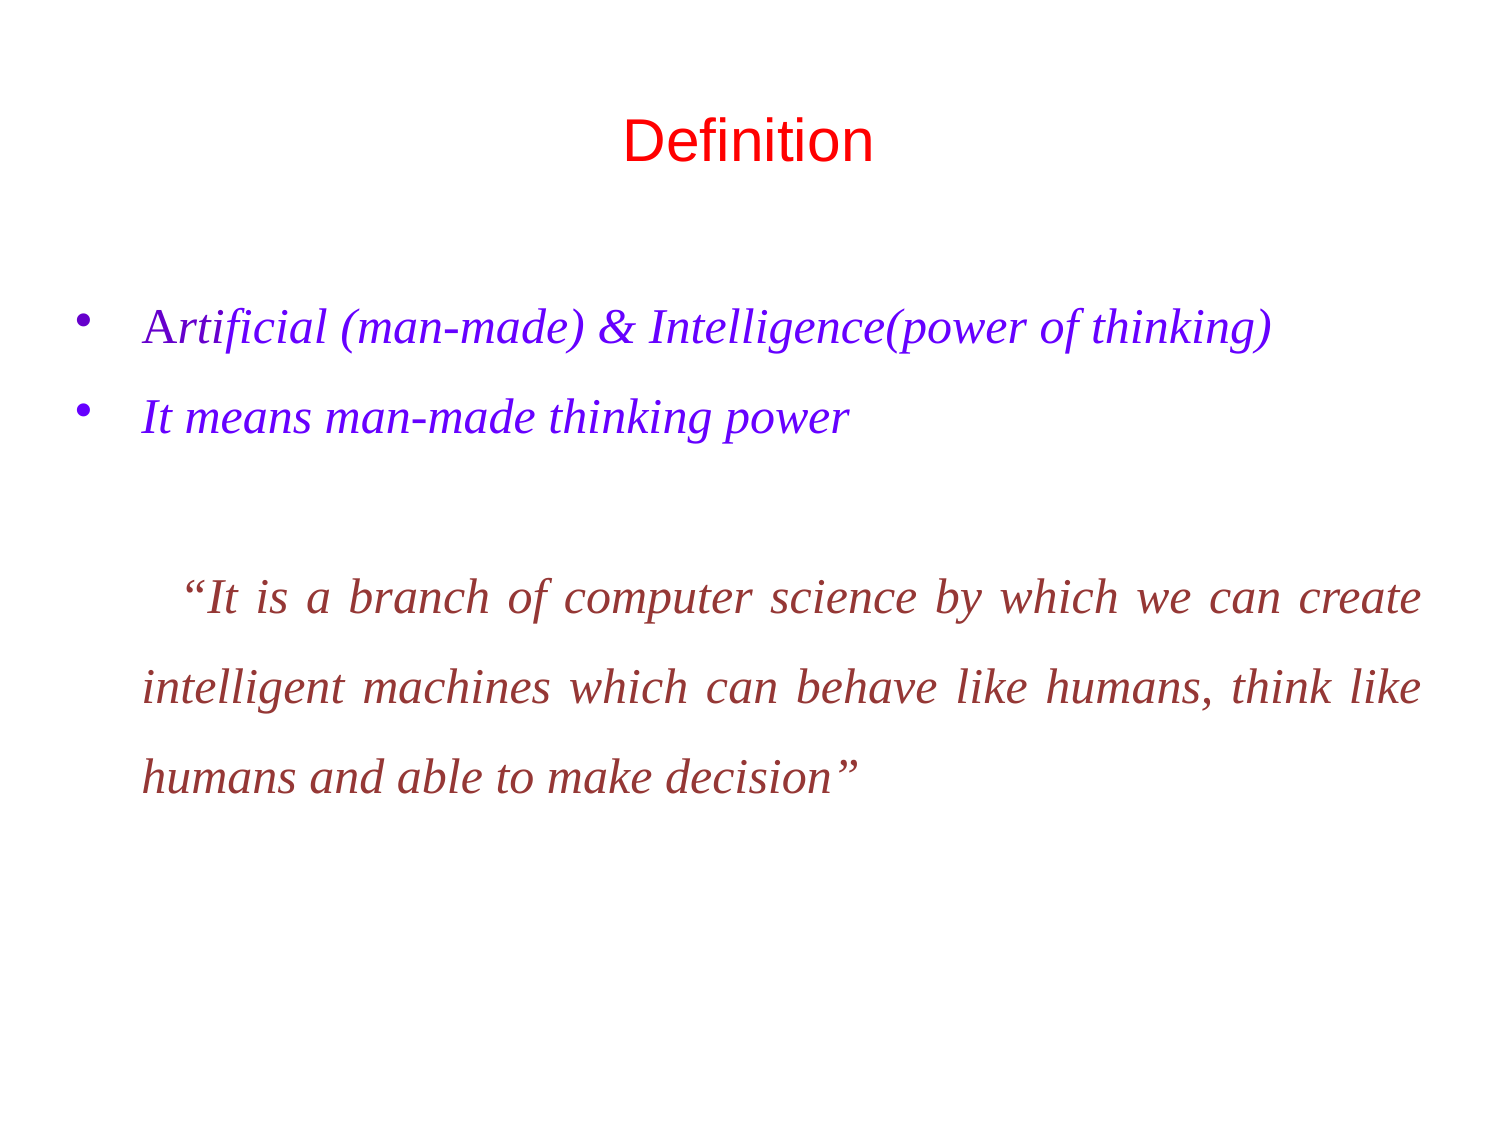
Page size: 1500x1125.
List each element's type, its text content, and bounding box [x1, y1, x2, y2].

text_box Definition [74, 44, 1423, 231]
text_box Artificial (man-made) & Intelligence(power of thinking) It means man-made thinking power “It is a branch of computer science by which we can create intelligent machines which can behave like humans, think like humans and able to make decision” [74, 263, 1423, 914]
